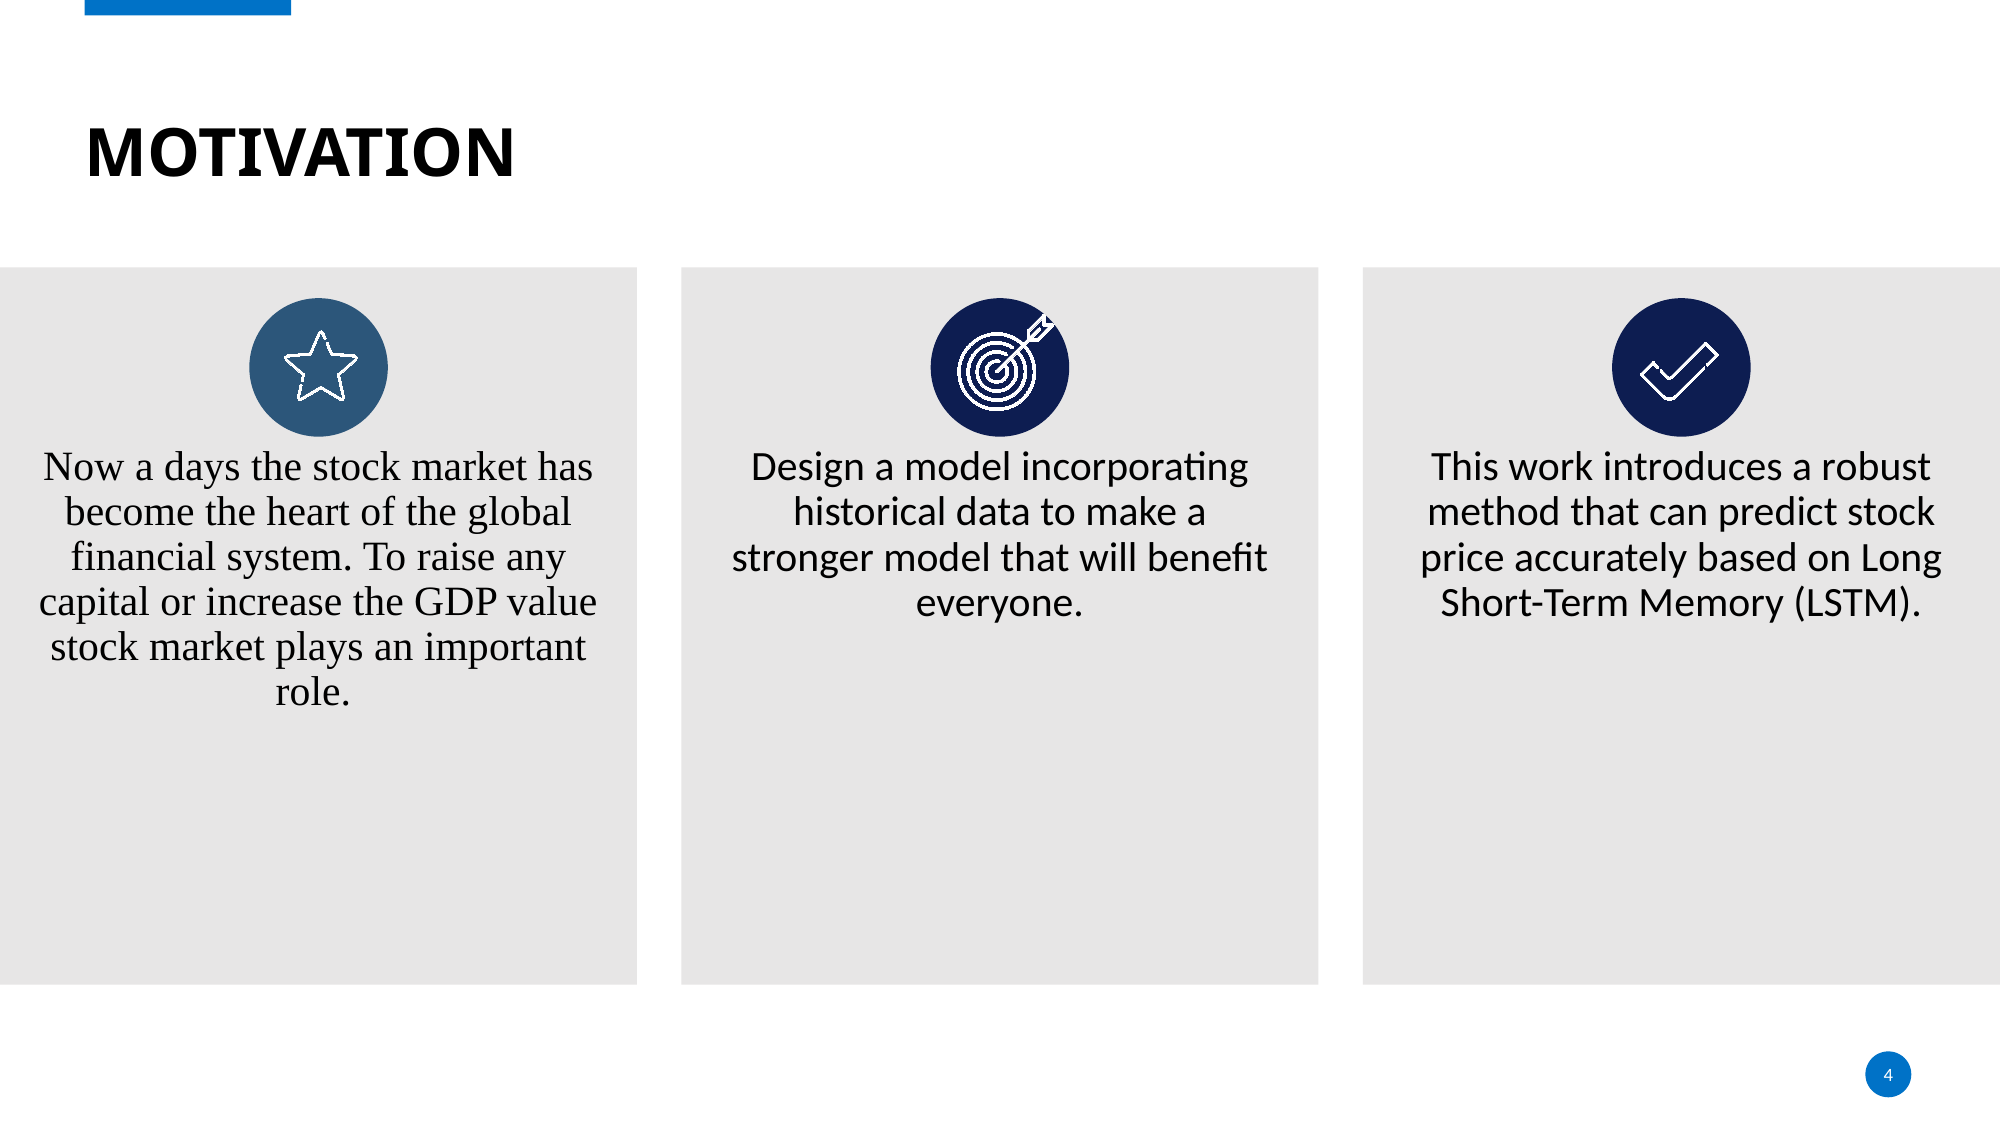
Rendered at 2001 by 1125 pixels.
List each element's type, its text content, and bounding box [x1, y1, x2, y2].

title MOTIVATION [84, 40, 1914, 192]
list This work introduces a robust method that can predict stock price accurately based on Long Short-Term Memory (LSTM). [1398, 444, 1964, 937]
list Design a model incorporating historical data to make a stronger model that will benefit everyone. [717, 444, 1283, 937]
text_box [284, 330, 358, 401]
list Now a days the stock market has become the heart of the global financial system. To raise any capital or increase the GDP value stock market plays an important role. [35, 444, 602, 937]
slide_number 4 [1864, 1059, 1913, 1090]
text_box [957, 314, 1055, 411]
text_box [1639, 342, 1719, 401]
